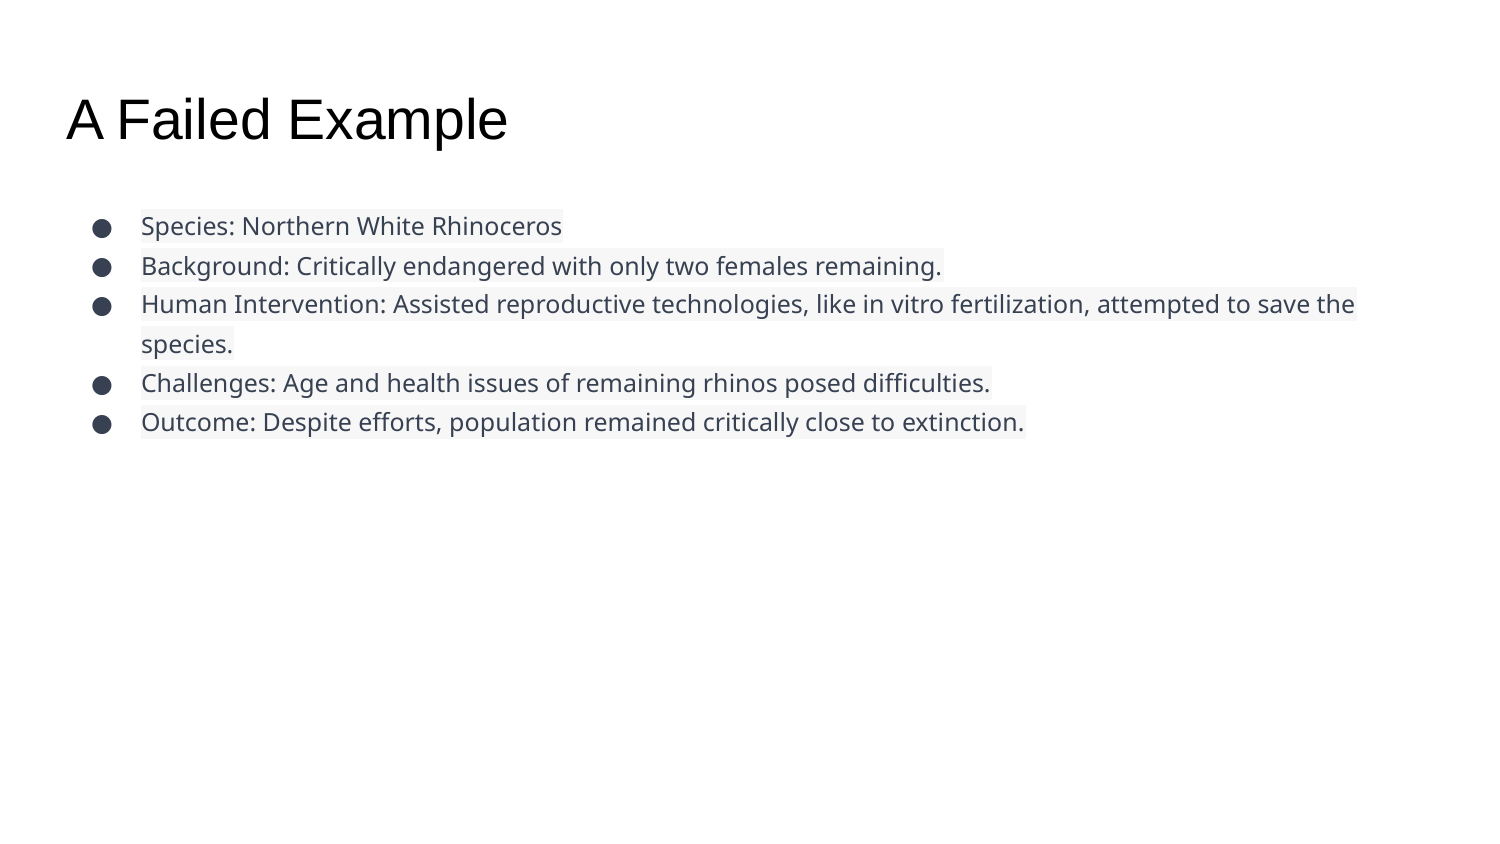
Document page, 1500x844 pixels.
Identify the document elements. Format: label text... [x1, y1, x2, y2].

title A Failed Example [51, 72, 1449, 167]
list Species: Northern White Rhinoceros Background: Critically endangered with only two females remaining. Human Intervention: Assisted reproductive technologies, like in vitro fertilization, attempted to save the species. Challenges: Age and health issues of remaining rhinos posed difficulties. Outcome: Despite efforts, population remained critically close to extinction. [51, 189, 1449, 750]
